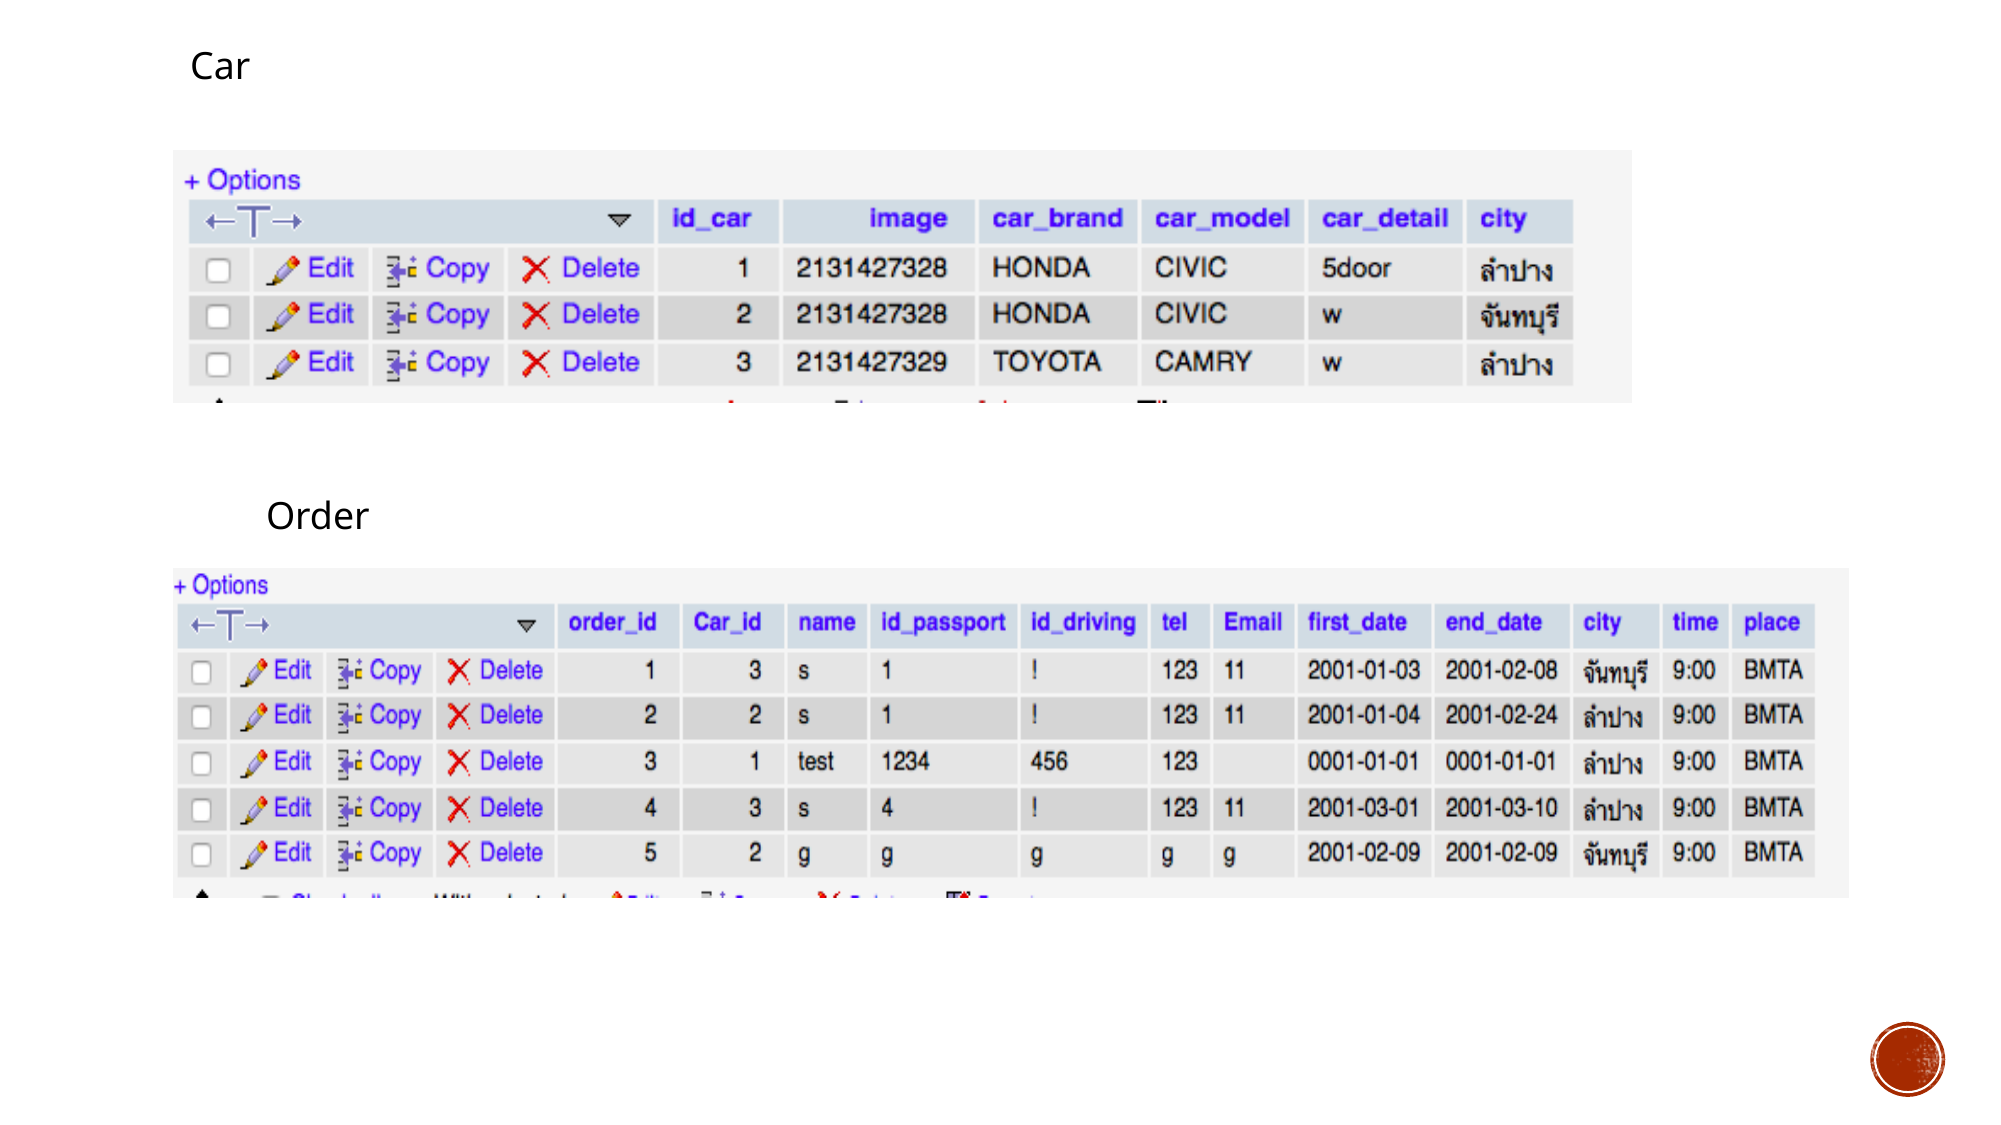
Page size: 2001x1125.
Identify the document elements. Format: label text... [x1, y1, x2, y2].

text_box Order [251, 484, 385, 545]
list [178, 156, 1628, 400]
text_box Car [175, 34, 266, 95]
picture [173, 568, 1849, 898]
